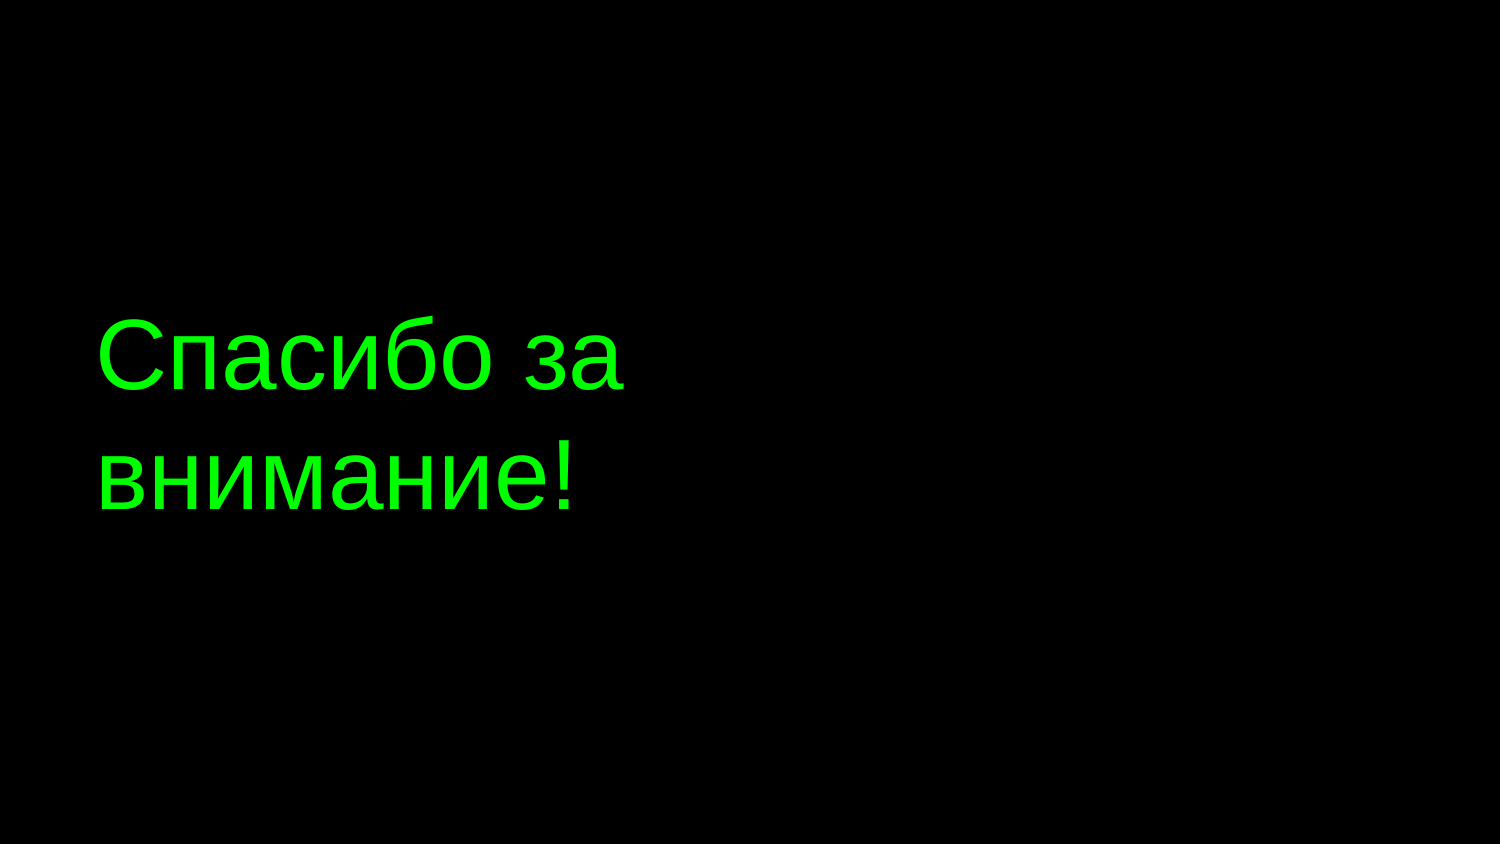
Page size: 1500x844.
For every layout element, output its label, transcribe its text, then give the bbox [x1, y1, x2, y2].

title Спасибо за внимание! [80, 73, 1125, 745]
